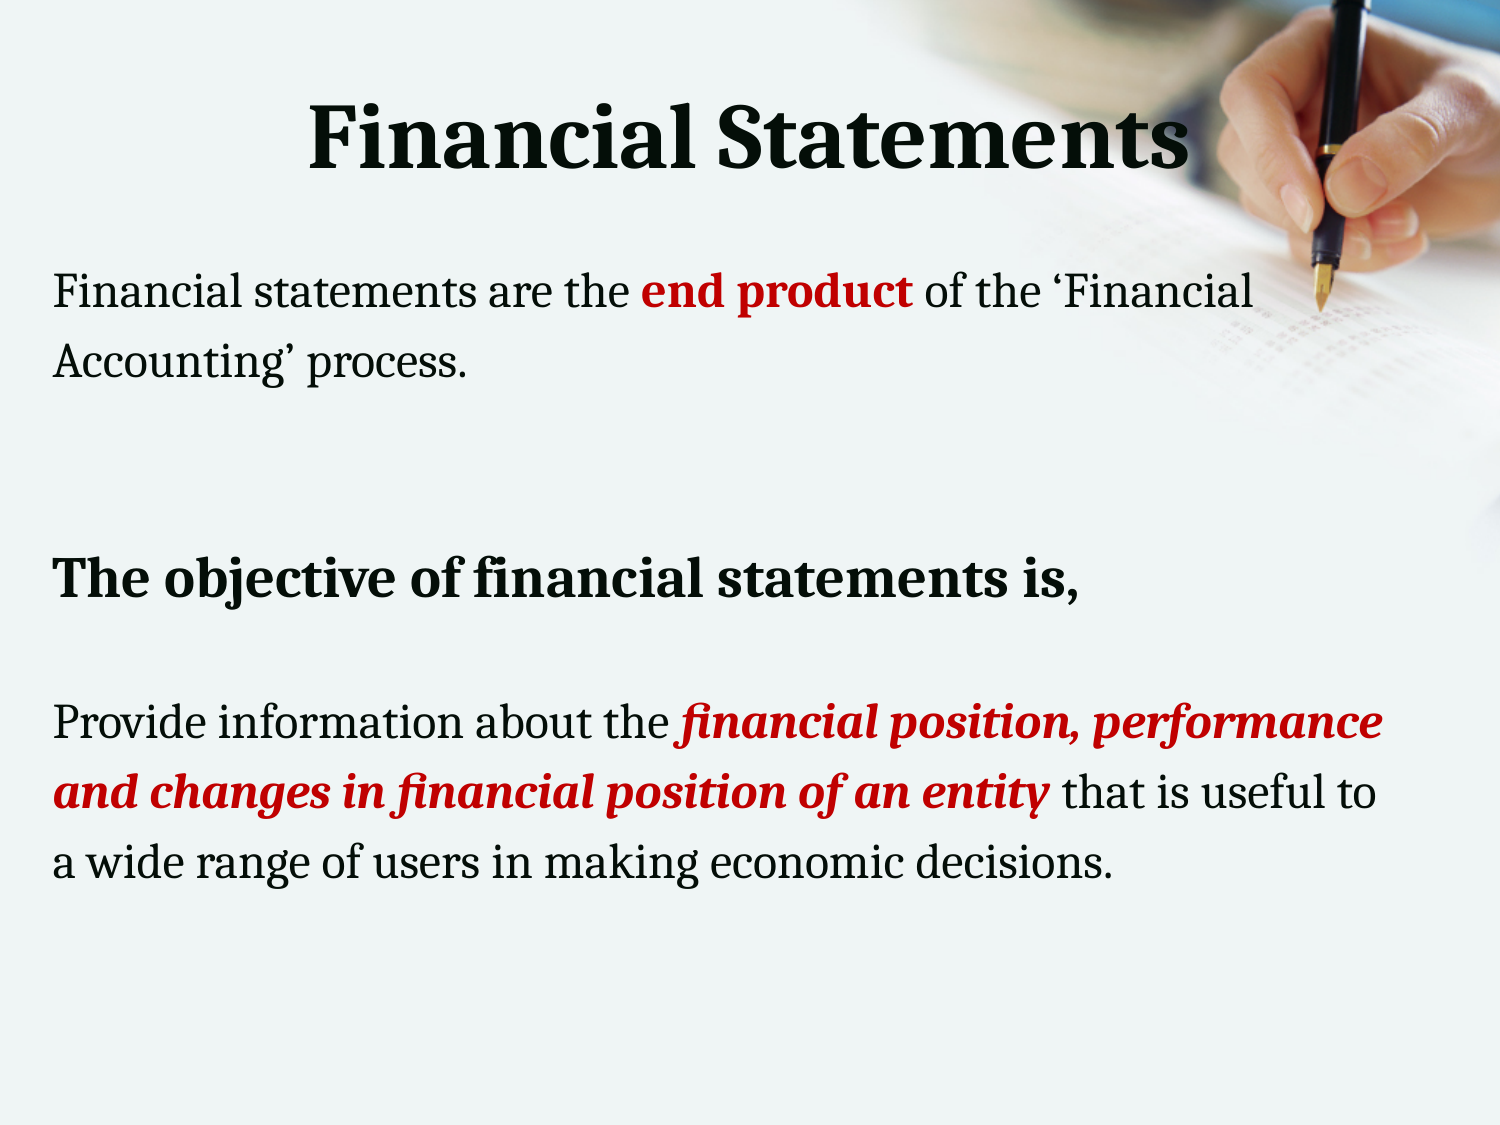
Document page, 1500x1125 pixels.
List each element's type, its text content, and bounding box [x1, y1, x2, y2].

picture [0, 0, 1500, 1125]
title Financial Statements [74, 37, 1426, 226]
list Financial statements are the end product of the ‘Financial Accounting’ process. The objective of financial statements is, Provide information about the financial position, performance and changes in financial position of an entity that is useful to a wide range of users in making economic decisions. [37, 249, 1463, 1125]
